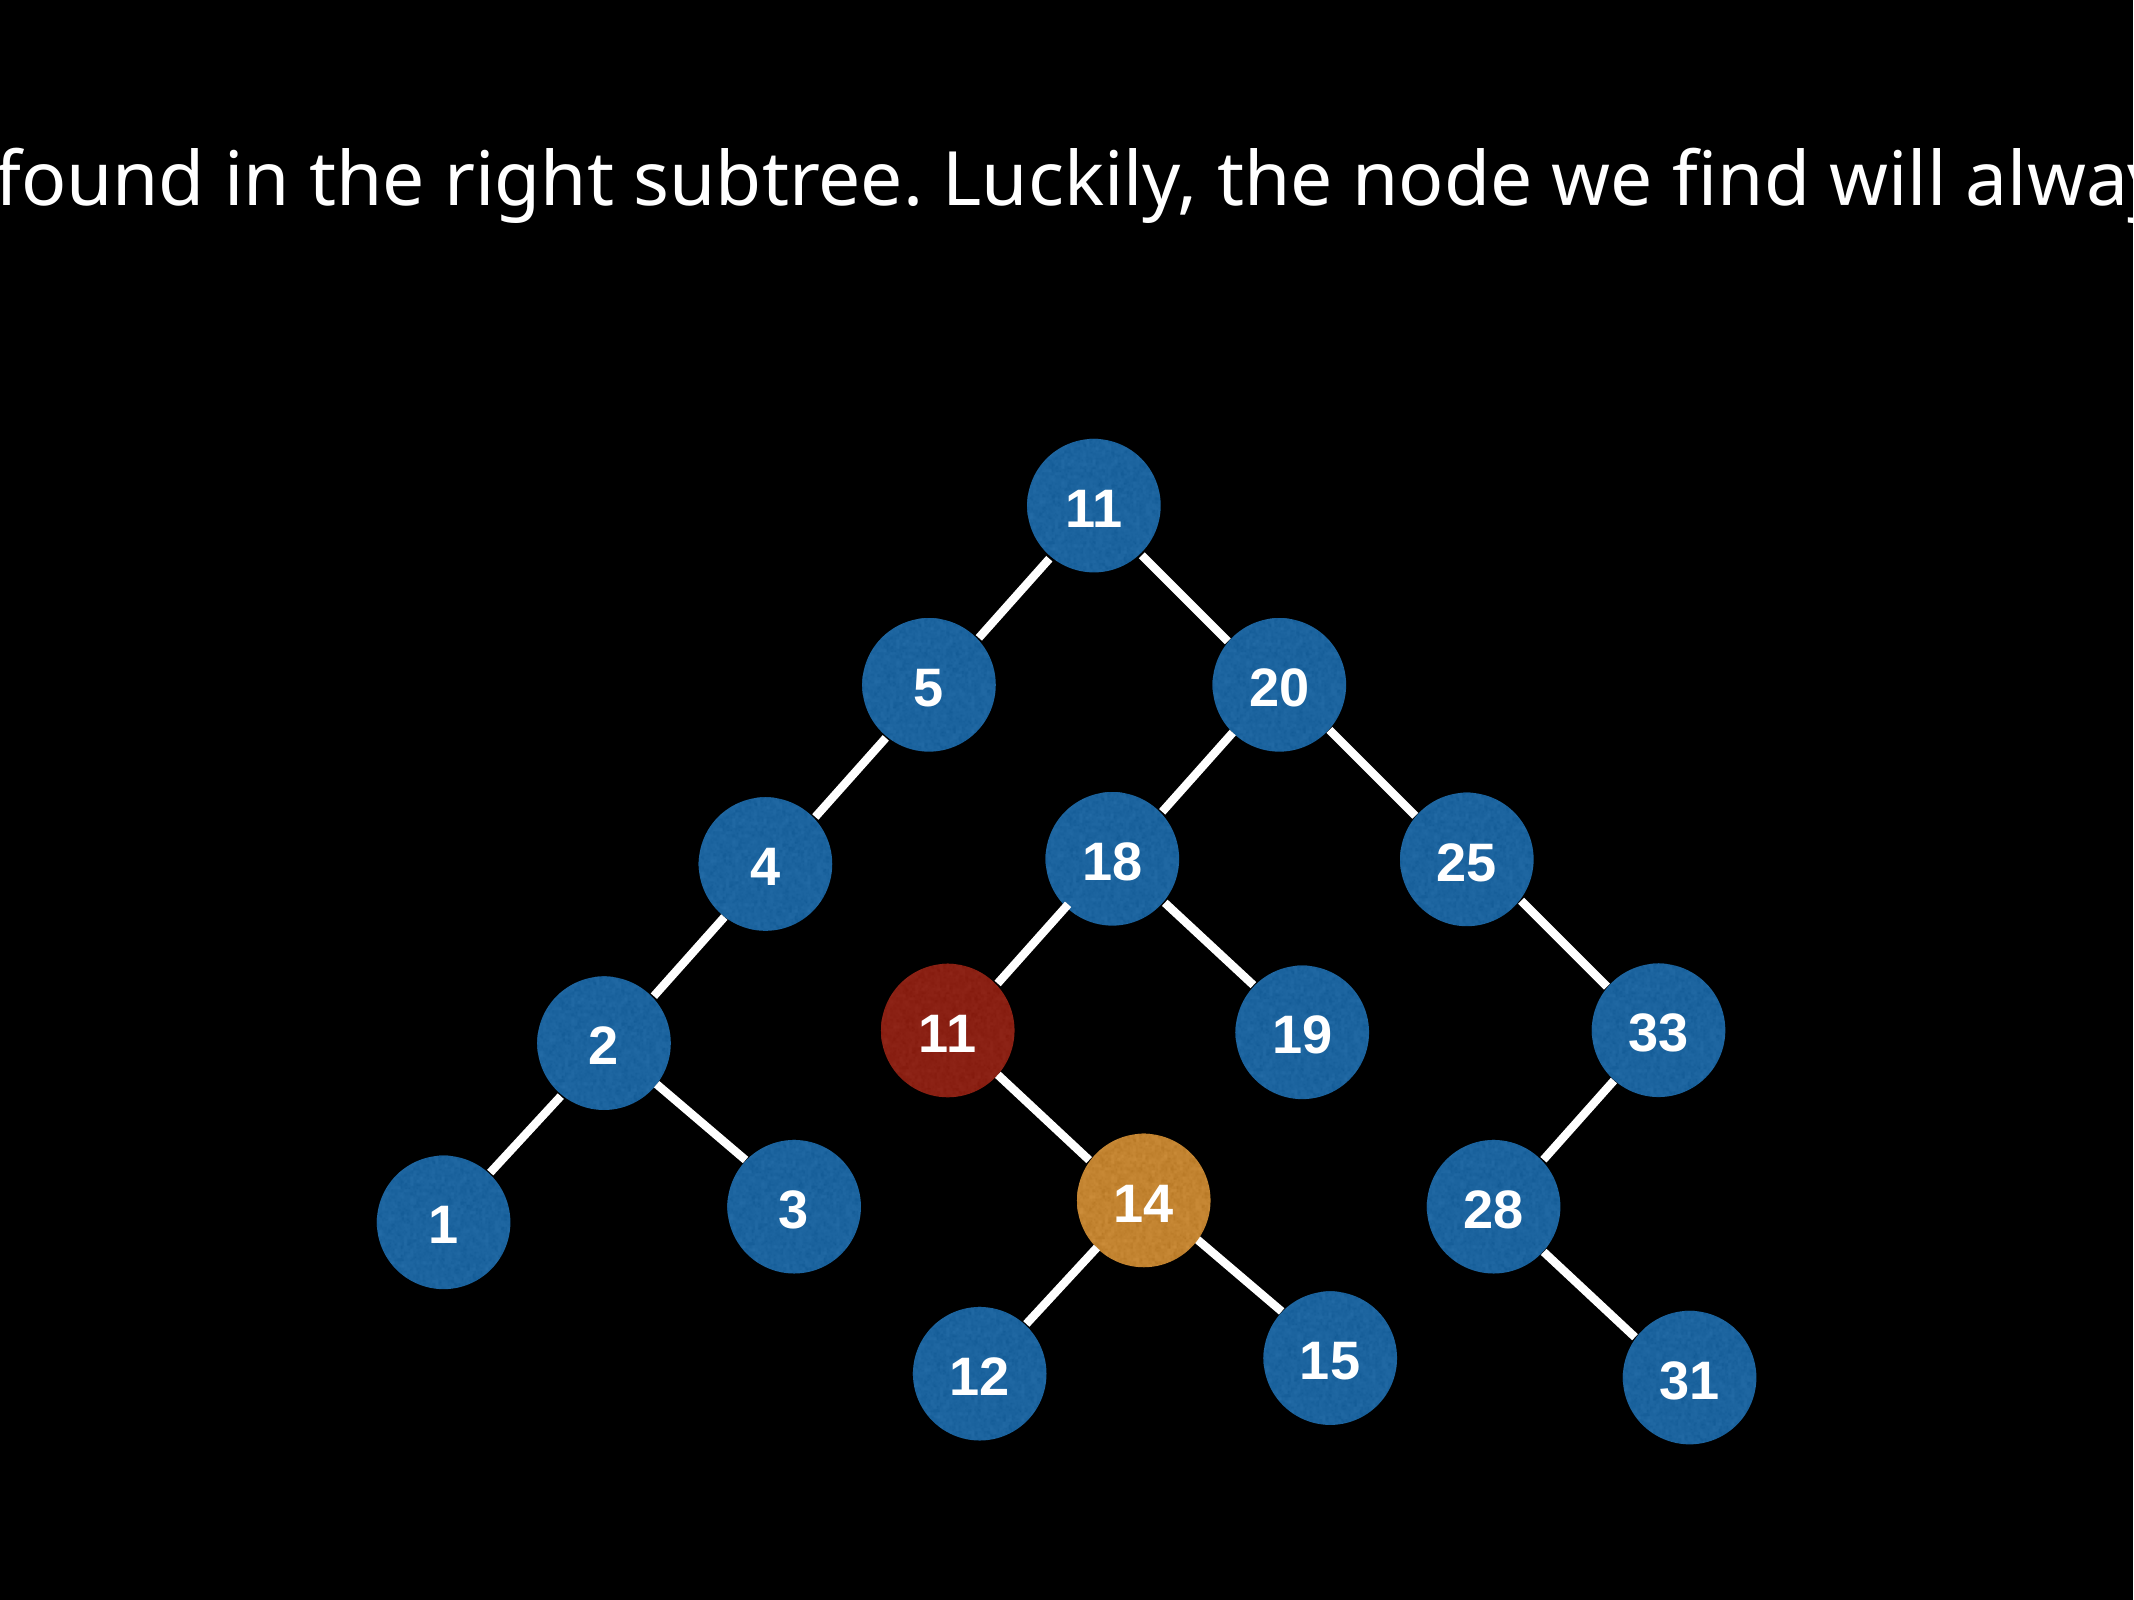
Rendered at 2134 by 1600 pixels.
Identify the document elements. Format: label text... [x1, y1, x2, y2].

text_box 2 [537, 976, 671, 1111]
text_box 11 [1027, 438, 1161, 573]
text_box 14 [1076, 1133, 1211, 1268]
text_box 19 [1235, 965, 1370, 1100]
text_box 11 [880, 963, 1015, 1098]
text_box 33 [1591, 963, 1726, 1098]
text_box 18 [1045, 792, 1180, 926]
text_box 1 [376, 1155, 511, 1290]
text_box 3 [727, 1139, 861, 1274]
text_box 31 [1622, 1310, 1757, 1445]
text_box 12 [912, 1306, 1047, 1441]
text_box 15 [1263, 1291, 1398, 1425]
text_box 5 [862, 618, 996, 752]
text_box 25 [1400, 792, 1534, 927]
text_box 4 [698, 797, 833, 931]
text_box Now we have to remove the 11 we found in the right subtree. Luckily, the node we find will always be either a Case I, II, III removal. [0, 122, 2134, 229]
text_box 28 [1426, 1139, 1561, 1274]
text_box 20 [1212, 618, 1347, 752]
